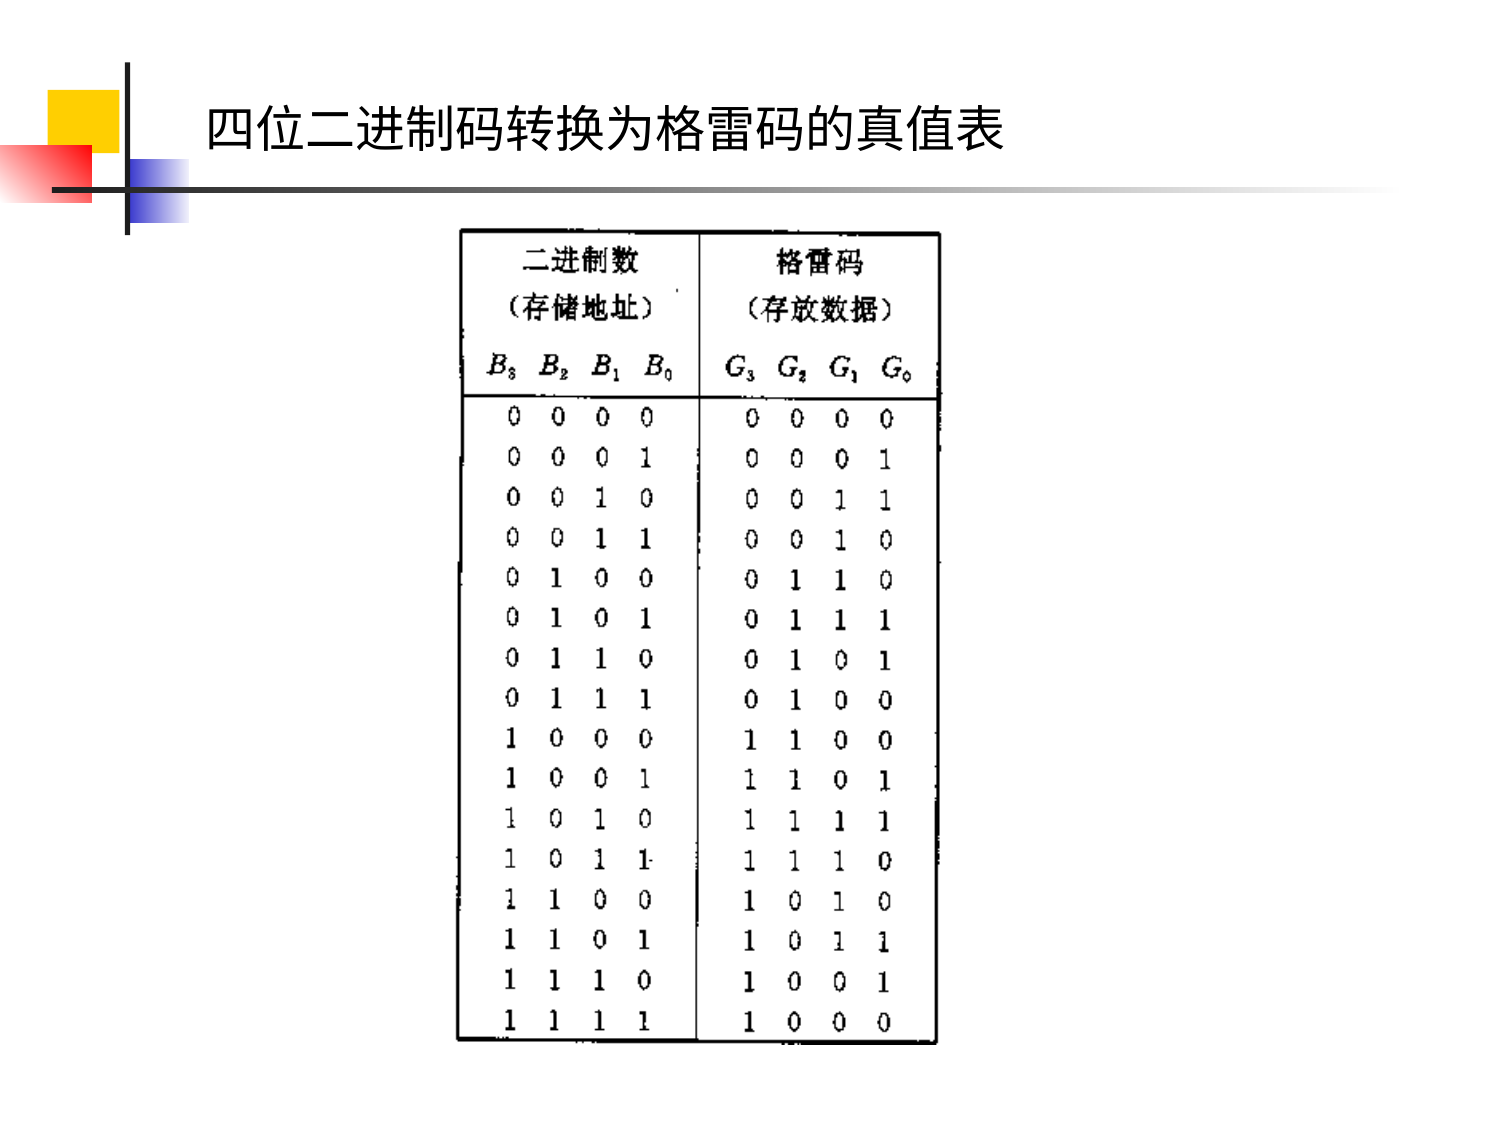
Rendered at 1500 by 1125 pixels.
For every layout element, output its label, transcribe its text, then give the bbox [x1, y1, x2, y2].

picture [442, 219, 952, 1046]
list 四位二进制码转换为格雷码的真值表 [88, 89, 1464, 891]
